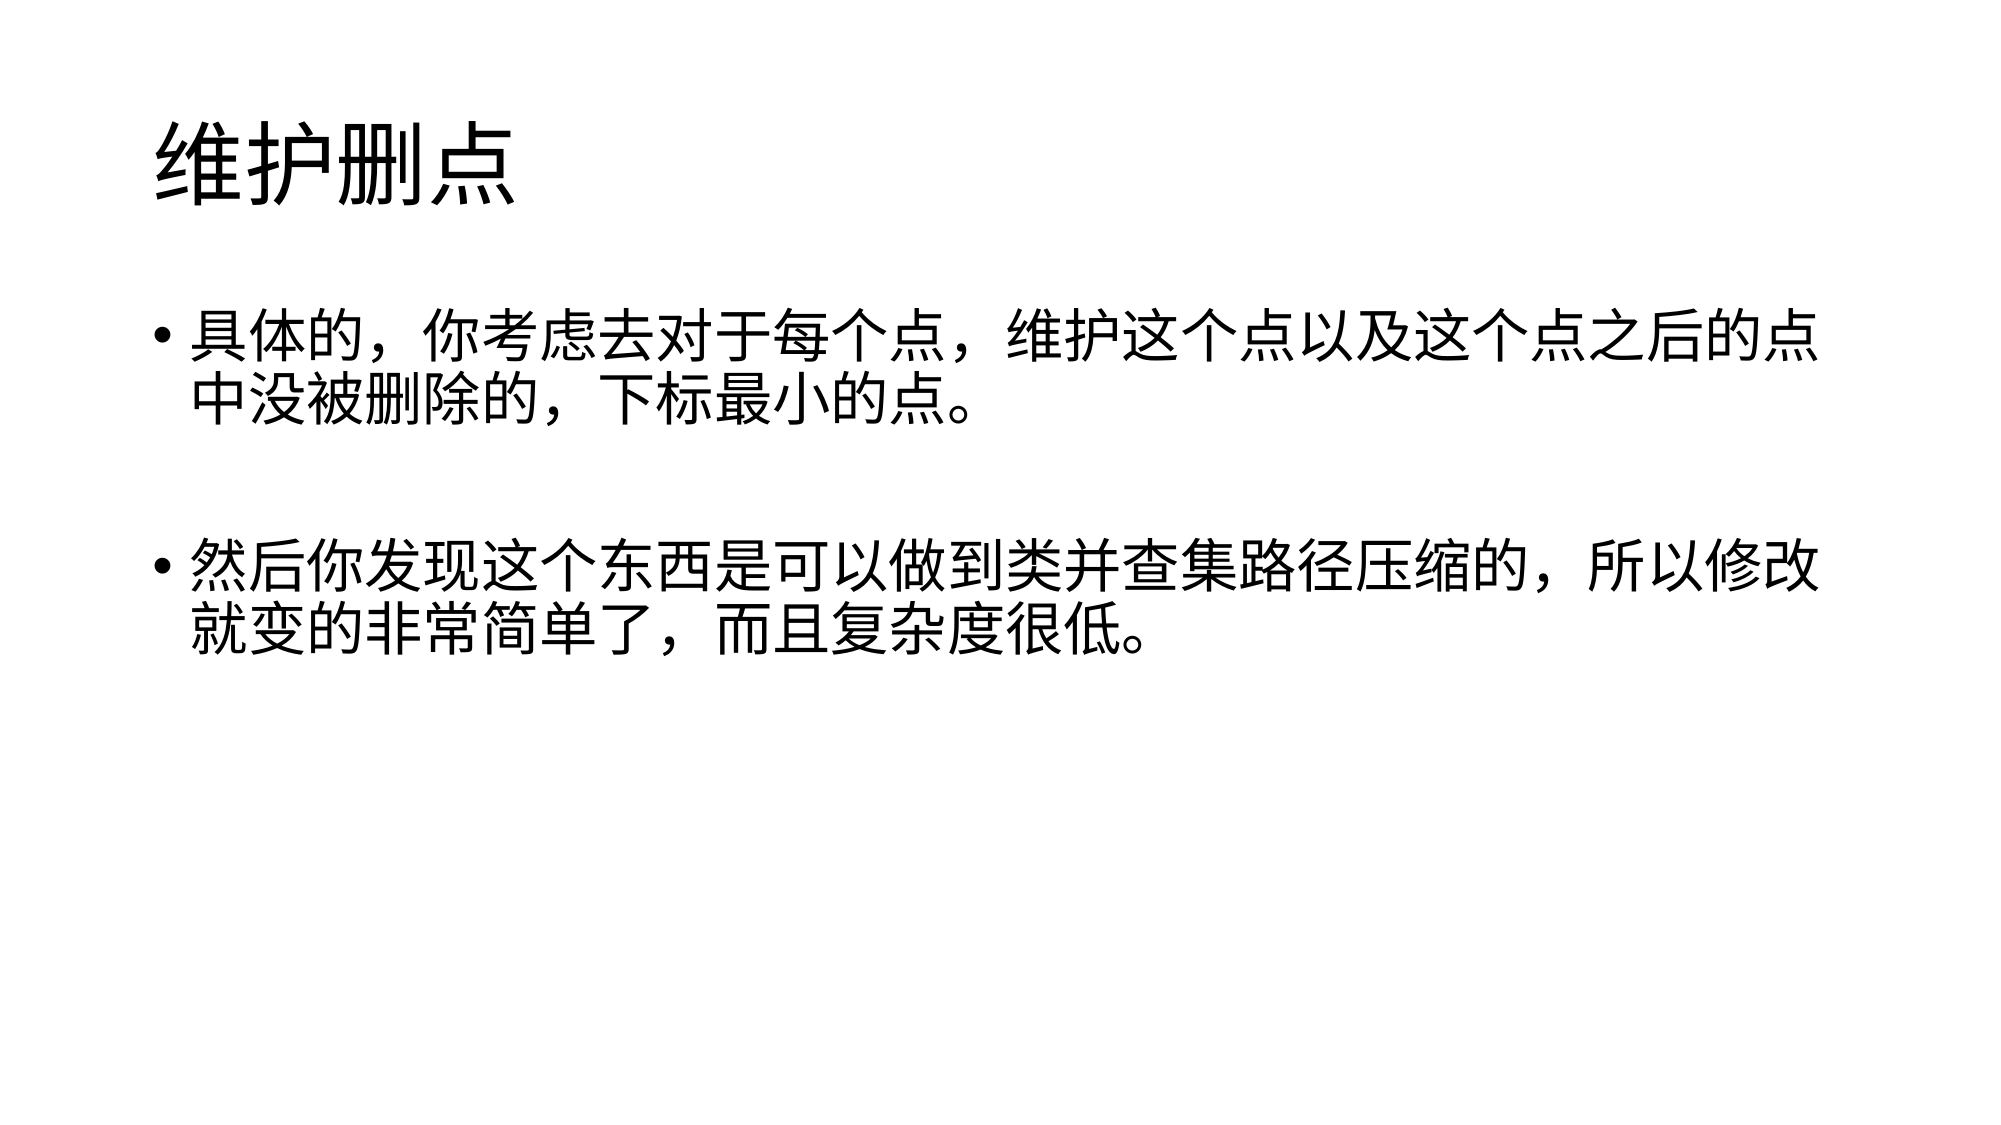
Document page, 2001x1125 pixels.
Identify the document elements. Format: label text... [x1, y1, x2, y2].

title 维护删点 [137, 59, 1863, 278]
list 具体的，你考虑去对于每个点，维护这个点以及这个点之后的点中没被删除的，下标最小的点。 然后你发现这个东西是可以做到类并查集路径压缩的，所以修改就变的非常简单了，而且复杂度很低。 [137, 299, 1863, 1014]
